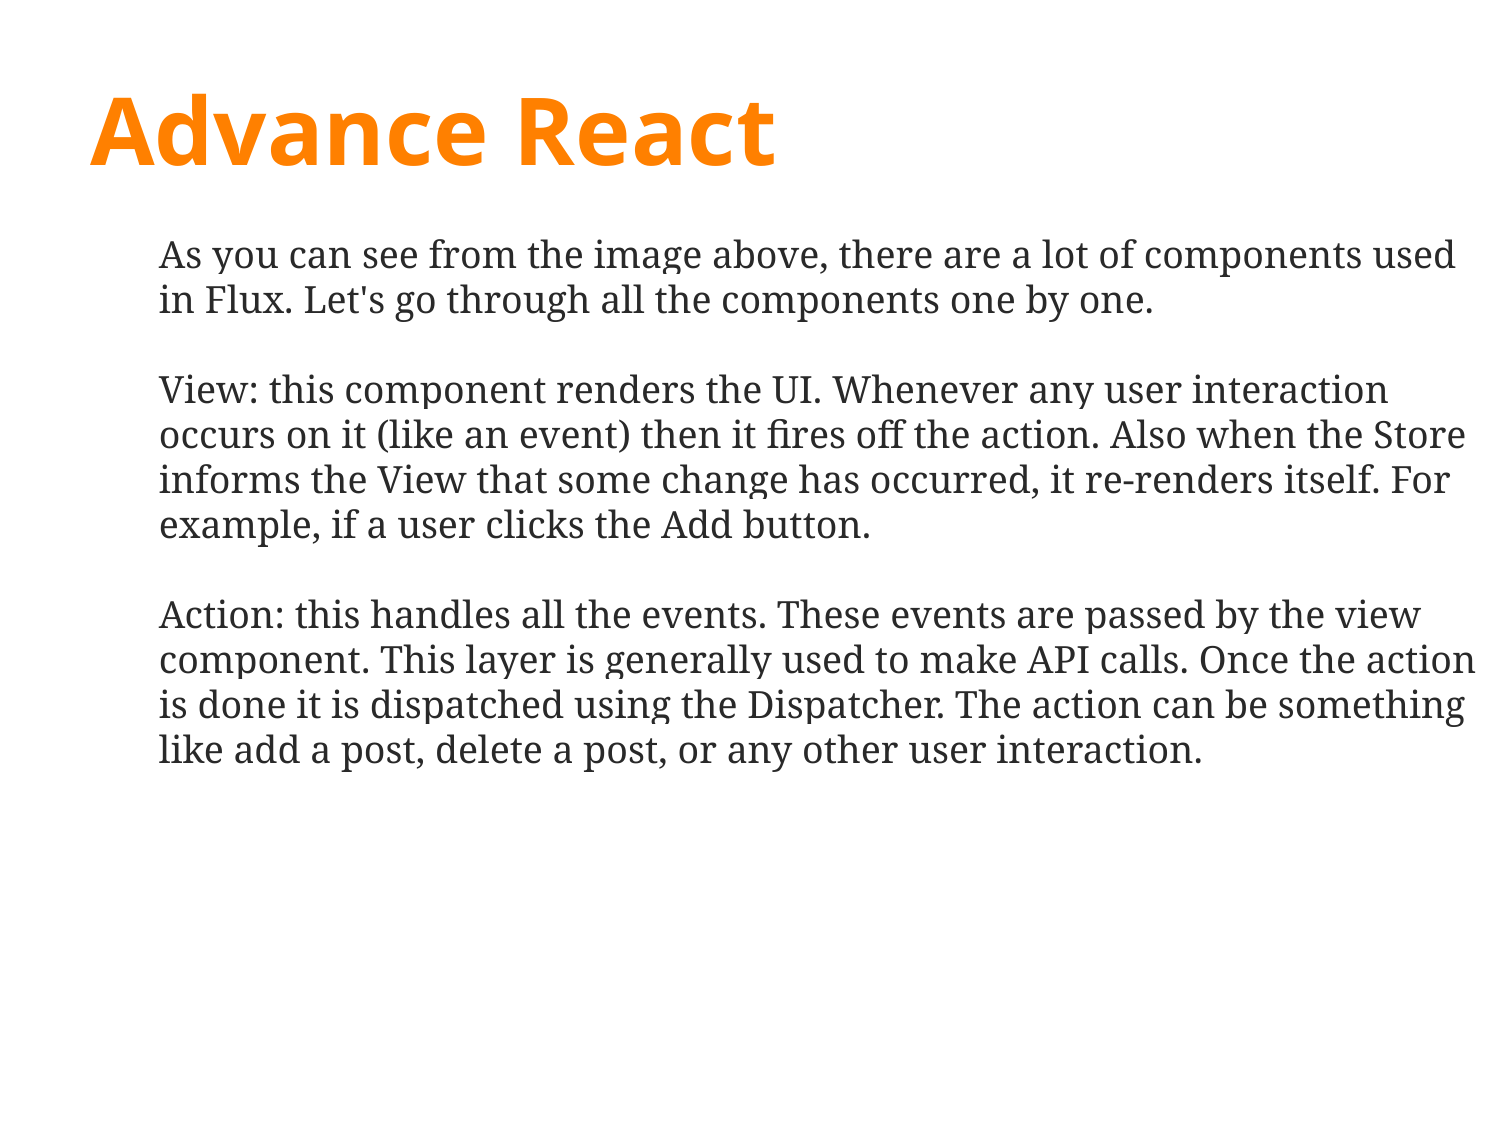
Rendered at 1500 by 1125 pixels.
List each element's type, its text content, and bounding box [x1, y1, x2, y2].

title Advance React [75, 25, 1425, 216]
list As you can see from the image above, there are a lot of components used in Flux. Let's go through all the components one by one. View: this component renders the UI. Whenever any user interaction occurs on it (like an event) then it fires off the action. Also when the Store informs the View that some change has occurred, it re-renders itself. For example, if a user clicks the Add button. Action: this handles all the events. These events are passed by the view component. This layer is generally used to make API calls. Once the action is done it is dispatched using the Dispatcher. The action can be something like add a post, delete a post, or any other user interaction. [75, 216, 1500, 975]
